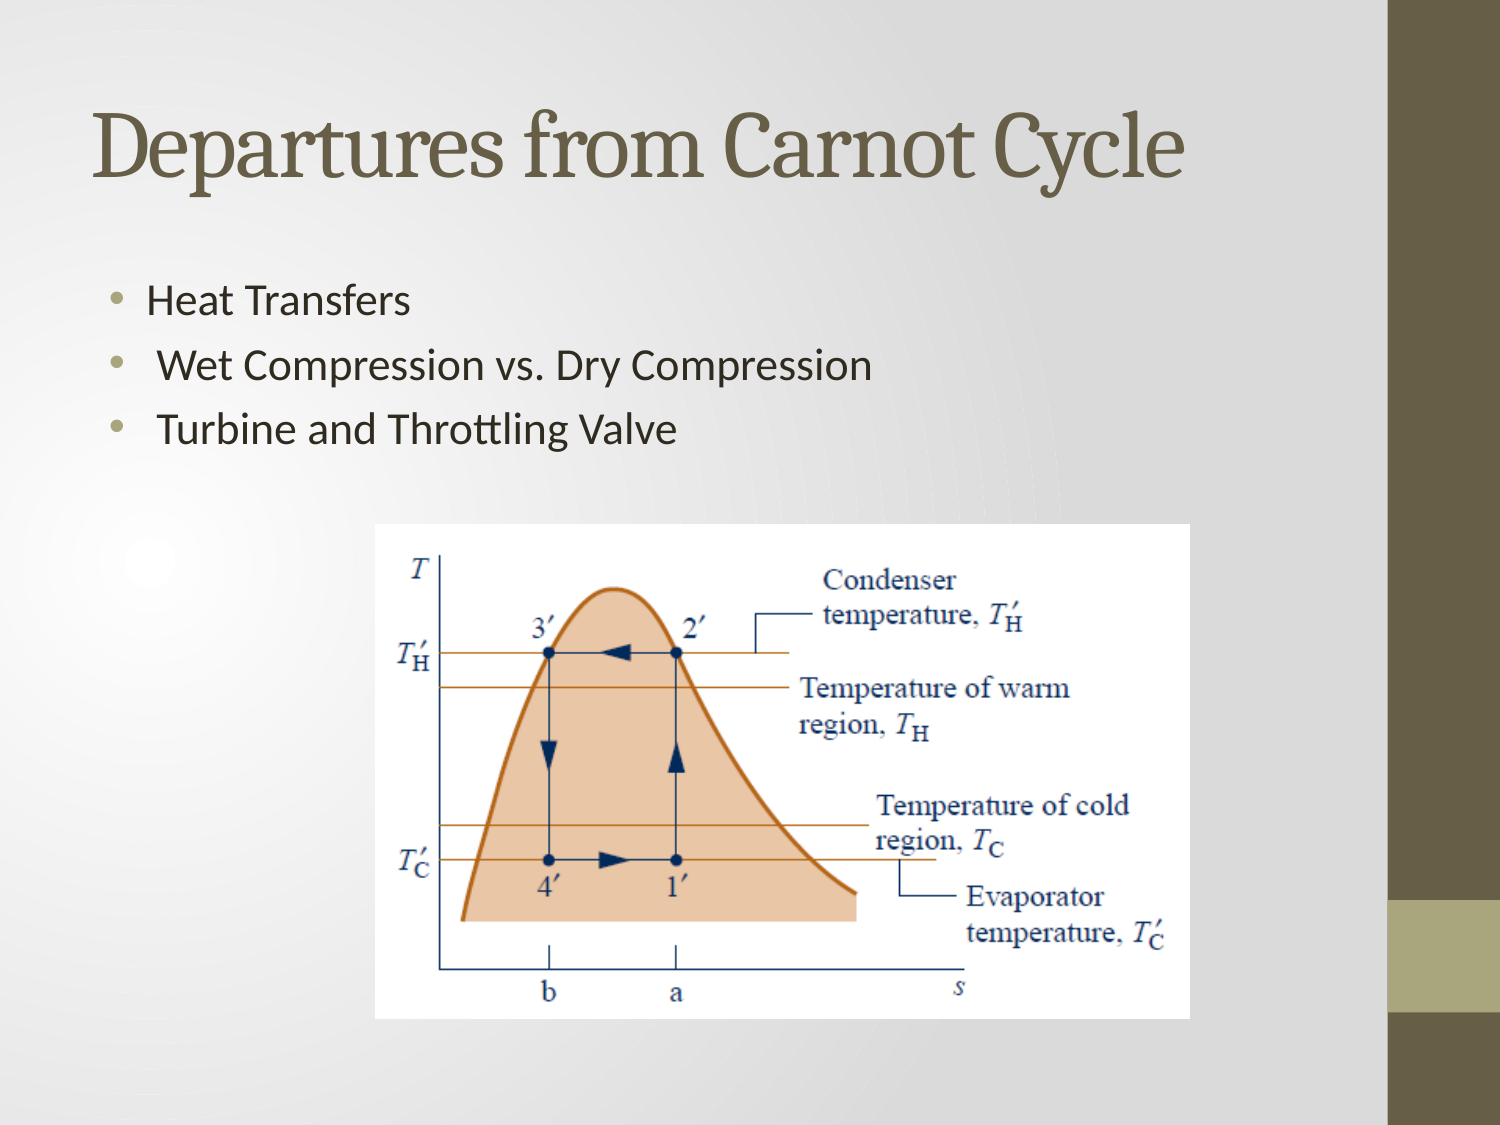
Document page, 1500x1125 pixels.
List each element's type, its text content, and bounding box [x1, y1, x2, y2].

picture [374, 524, 1190, 1020]
title Departures from Carnot Cycle [75, 45, 1325, 233]
list Heat Transfers Wet Compression vs. Dry Compression Turbine and Throttling Valve [75, 262, 1325, 1050]
